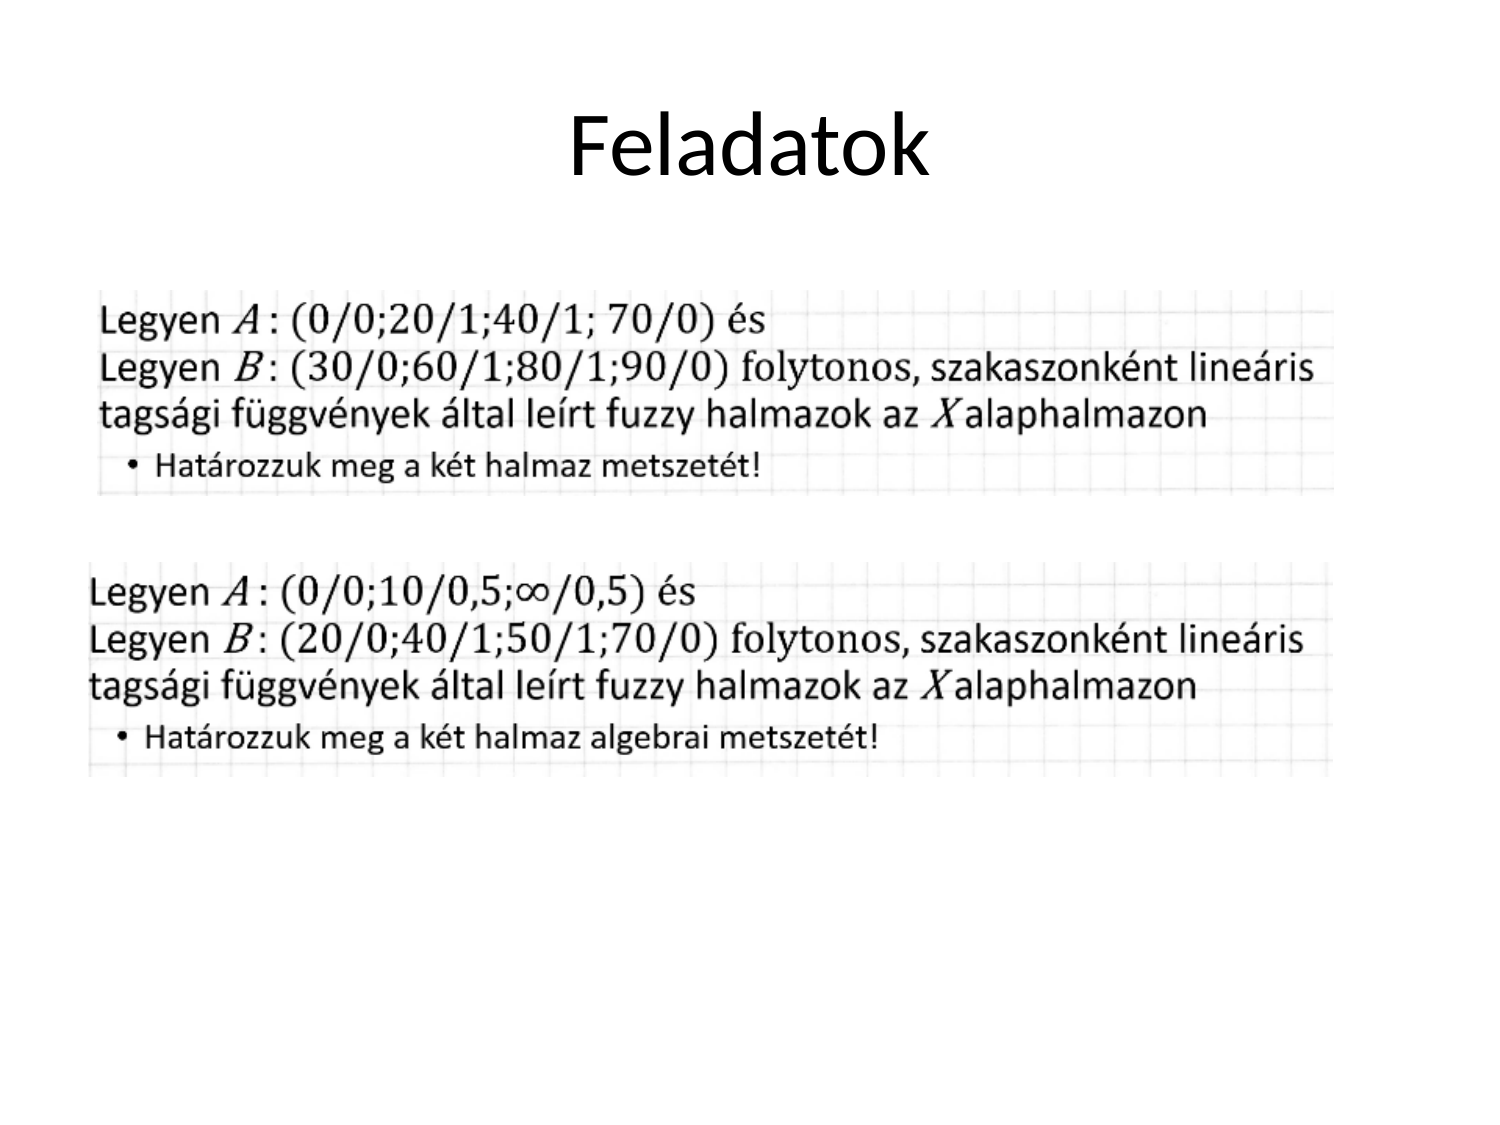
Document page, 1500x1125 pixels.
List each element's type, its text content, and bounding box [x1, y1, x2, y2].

title Feladatok [75, 45, 1425, 233]
picture [88, 562, 1333, 777]
picture [96, 290, 1334, 496]
